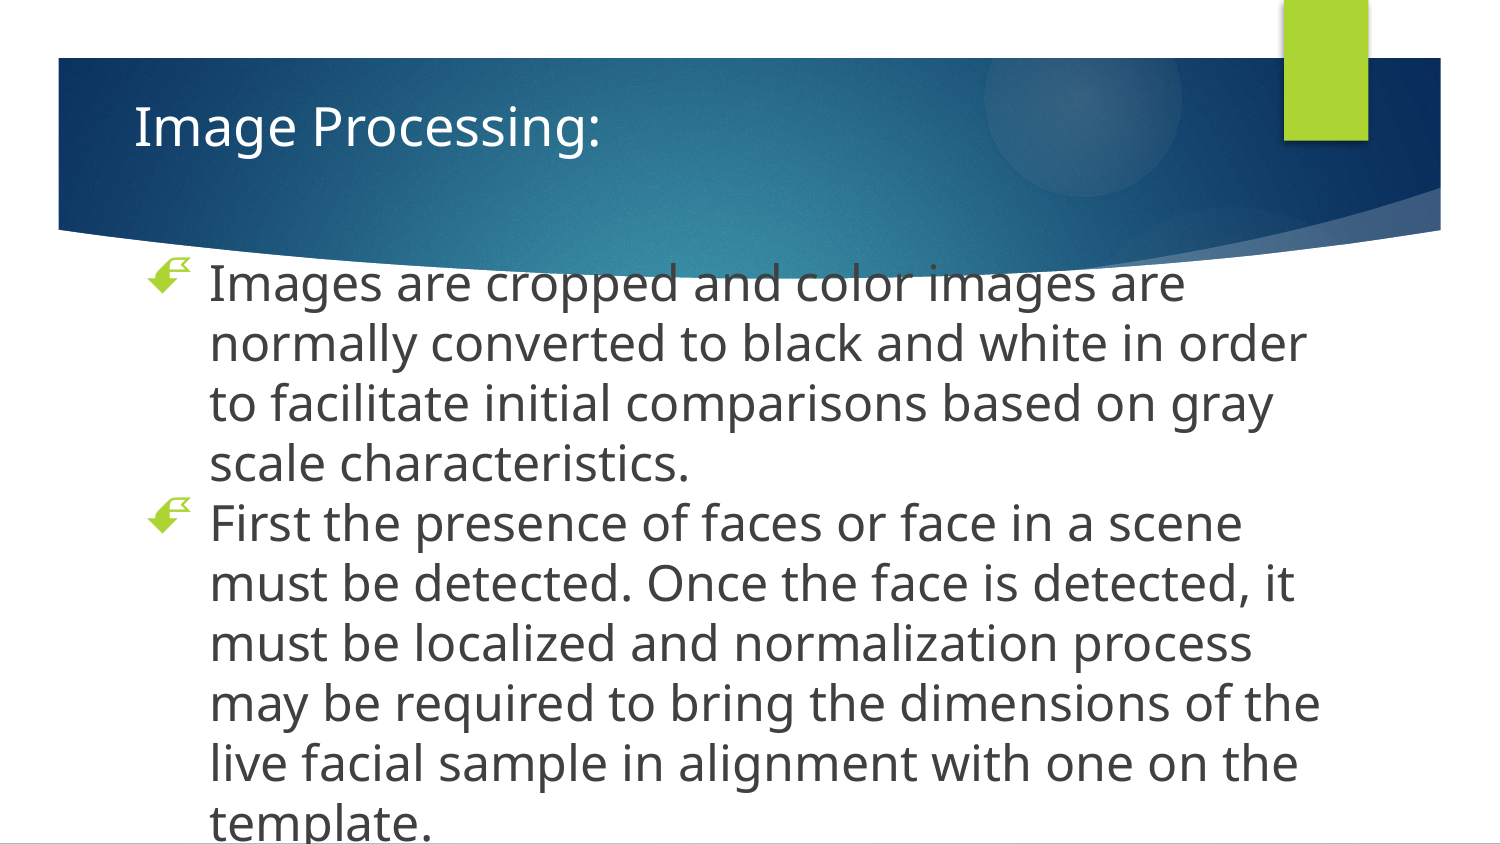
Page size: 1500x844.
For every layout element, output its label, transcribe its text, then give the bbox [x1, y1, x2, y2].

title Image Processing: [119, 77, 1381, 166]
list Images are cropped and color images are normally converted to black and white in order to facilitate initial comparisons based on gray scale characteristics. First the presence of faces or face in a scene must be detected. Once the face is detected, it must be localized and normalization process may be required to bring the dimensions of the live facial sample in alignment with one on the template. [119, 236, 1381, 844]
